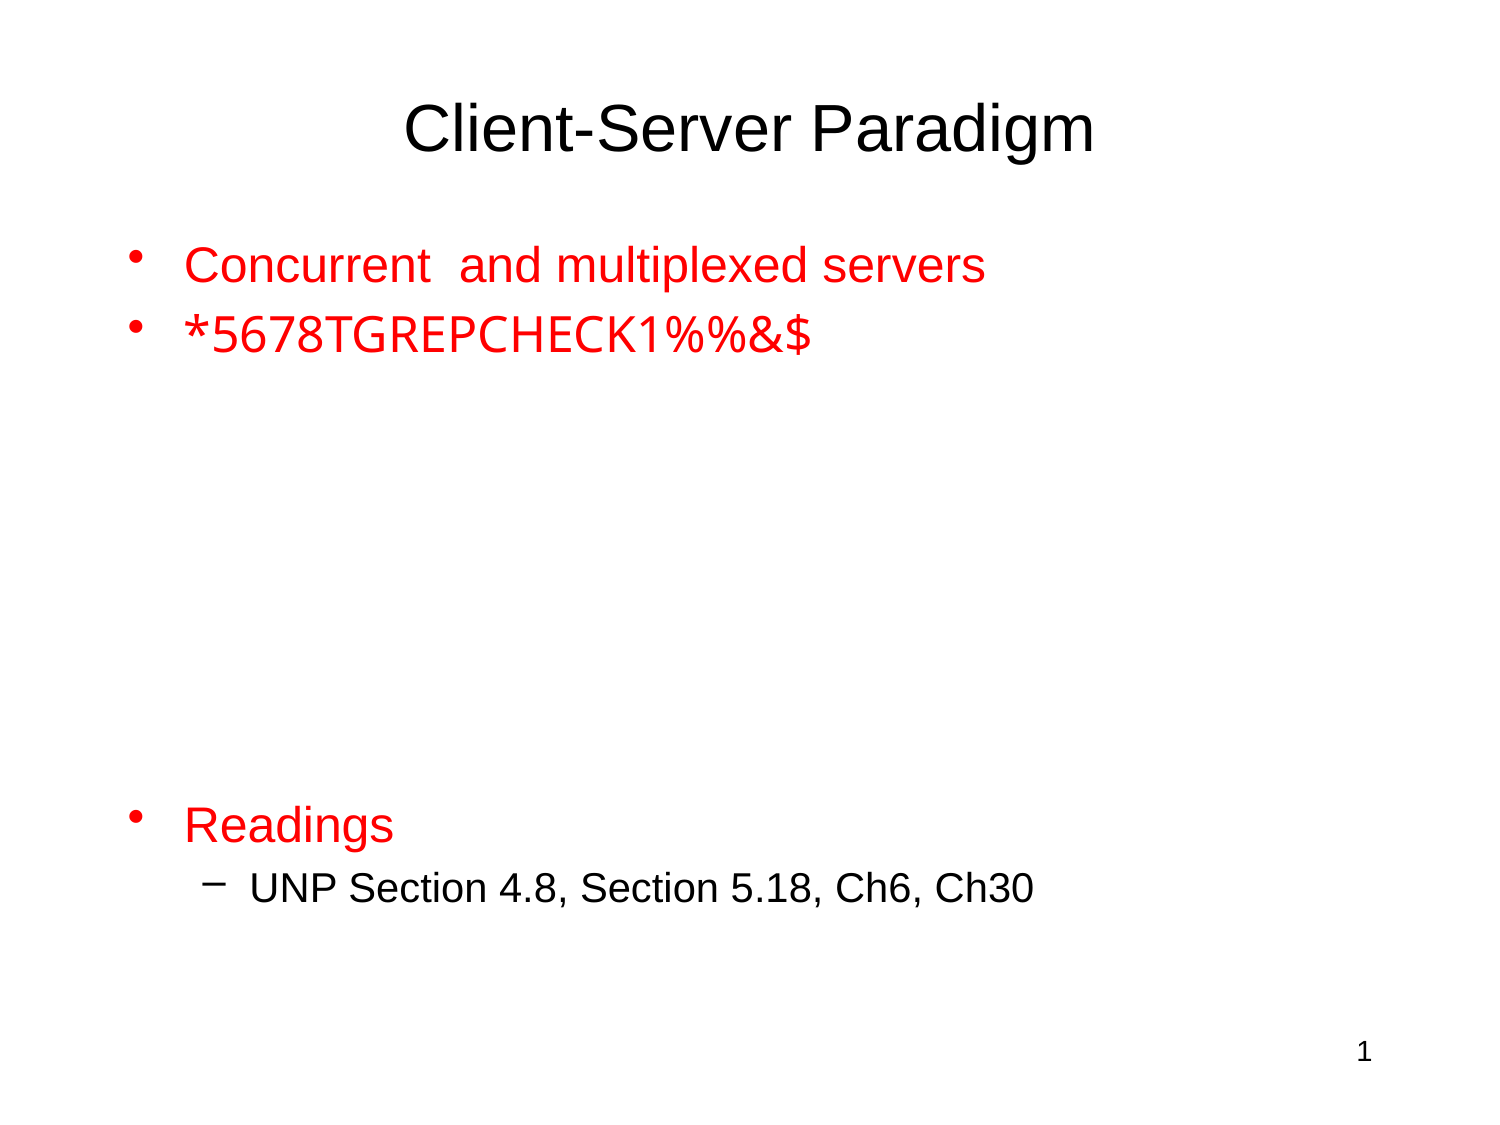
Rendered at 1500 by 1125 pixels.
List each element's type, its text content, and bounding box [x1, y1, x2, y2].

title Client-Server Paradigm [112, 62, 1388, 188]
list Concurrent and multiplexed servers *5678TGREPCHECK1%%&$ Readings UNP Section 4.8, Section 5.18, Ch6, Ch30 [112, 224, 1388, 1000]
slide_number 1 [1074, 1024, 1388, 1101]
